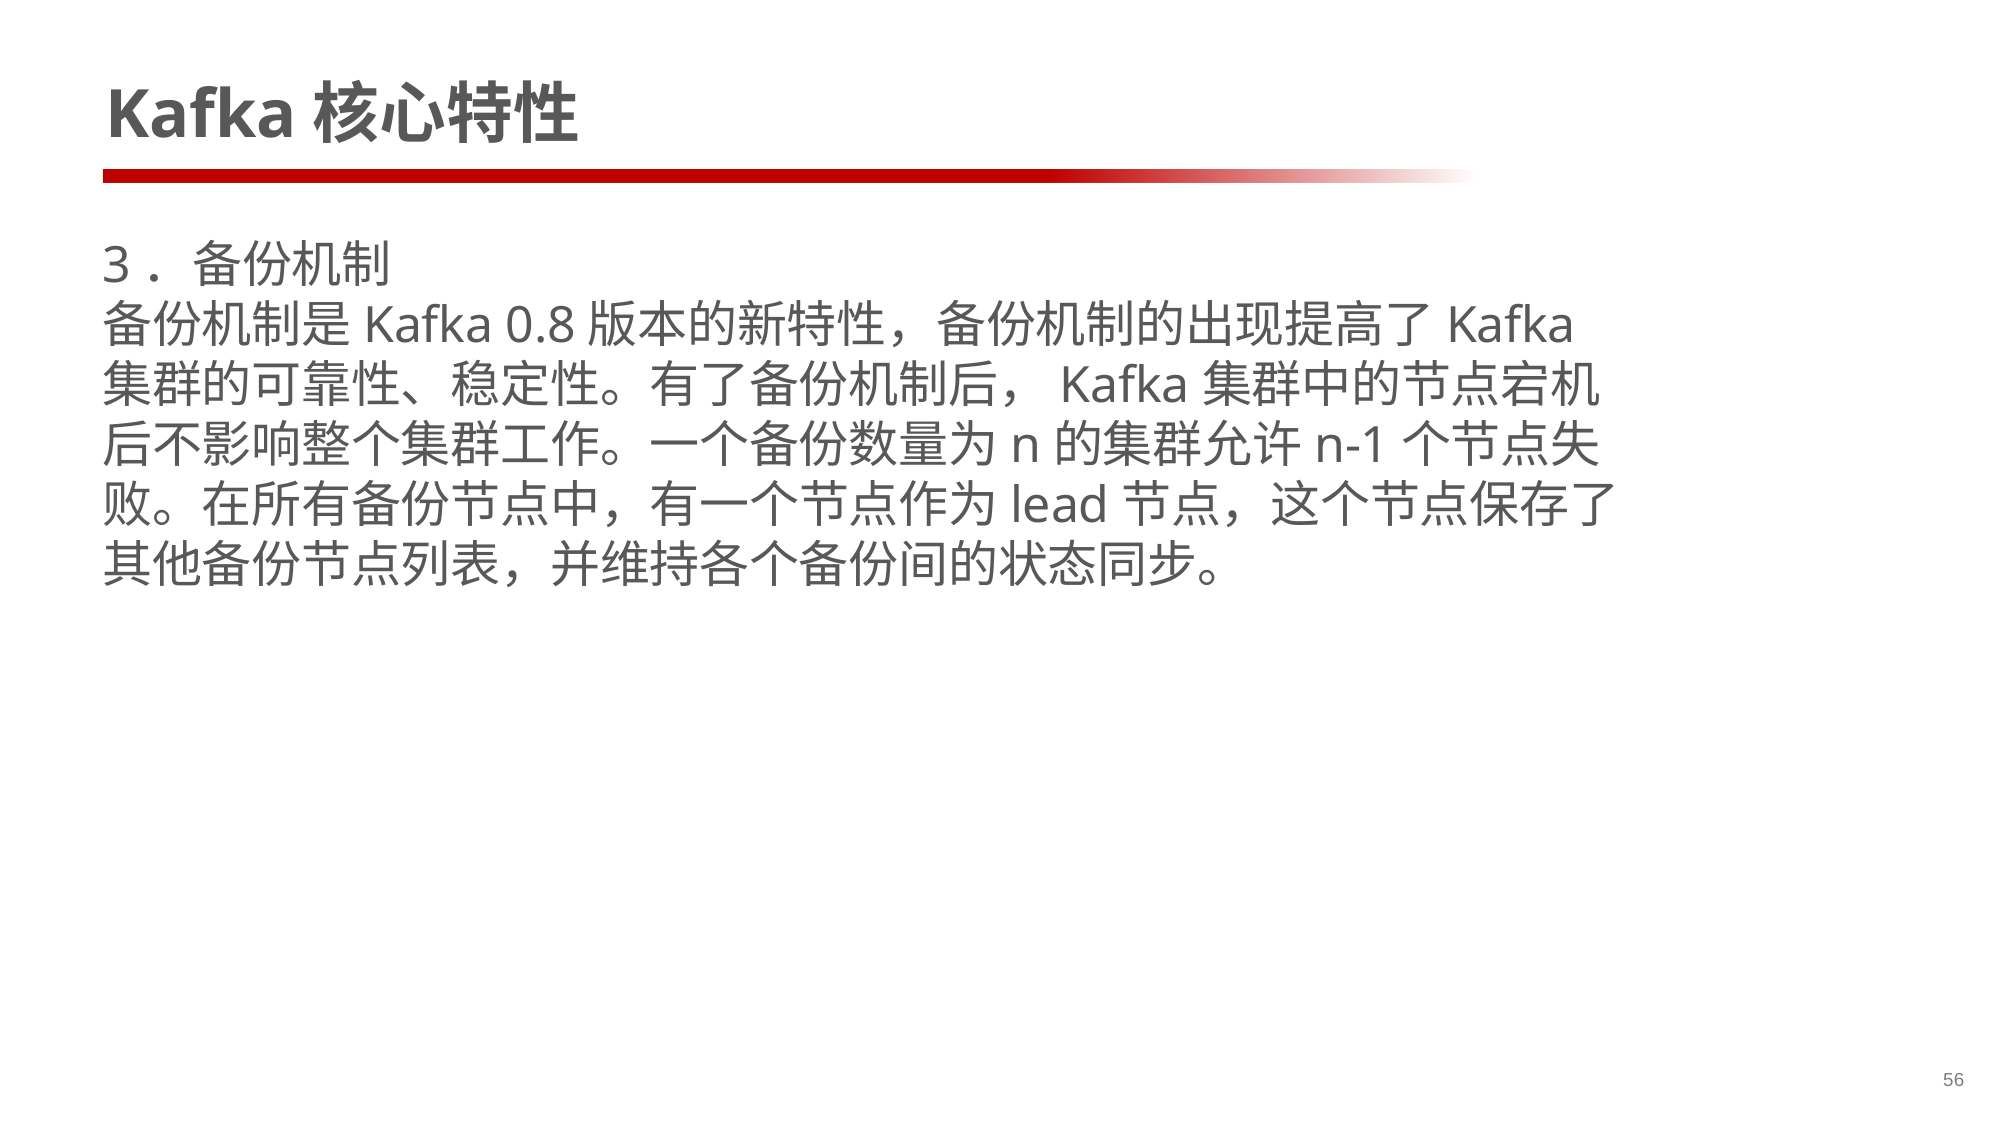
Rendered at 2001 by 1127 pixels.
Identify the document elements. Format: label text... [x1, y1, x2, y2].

slide_number 56 [1938, 1067, 1969, 1127]
text_box [102, 169, 1474, 183]
text_box 3．备份机制 备份机制是Kafka 0.8版本的新特性，备份机制的出现提高了Kafka集群的可靠性、稳定性。有了备份机制后，Kafka集群中的节点宕机后不影响整个集群工作。一个备份数量为n的集群允许n-1个节点失败。在所有备份节点中，有一个节点作为lead节点，这个节点保存了其他备份节点列表，并维持各个备份间的状态同步。 [87, 225, 1650, 601]
title Kafka核心特性 [102, 70, 1899, 259]
